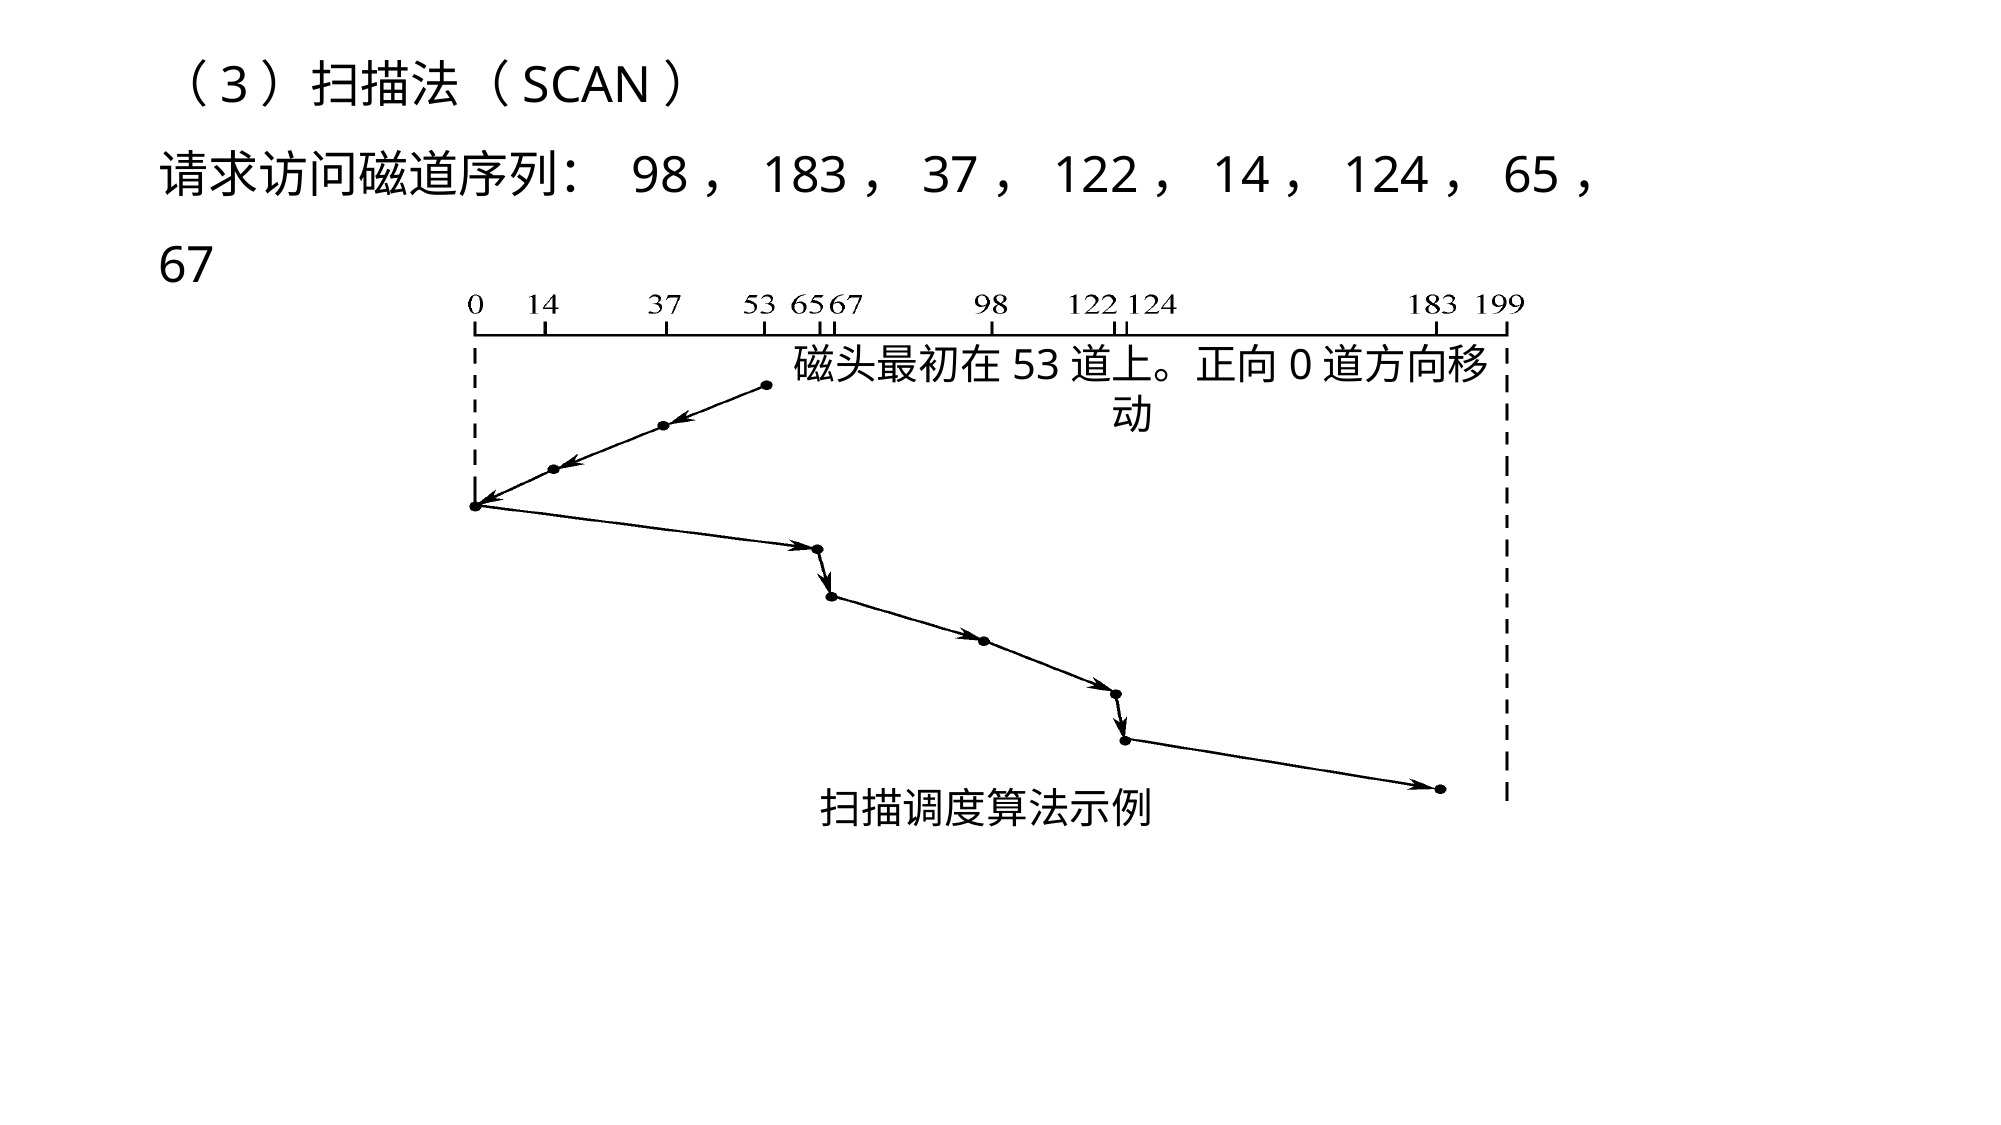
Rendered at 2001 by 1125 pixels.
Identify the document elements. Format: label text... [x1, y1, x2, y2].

text_box 扫描调度算法示例 [735, 819, 1238, 840]
text_box （3）扫描法（SCAN） 请求访问磁道序列： 98，183，37，122，14，124，65，67 [143, 15, 1668, 301]
picture [450, 274, 1538, 819]
